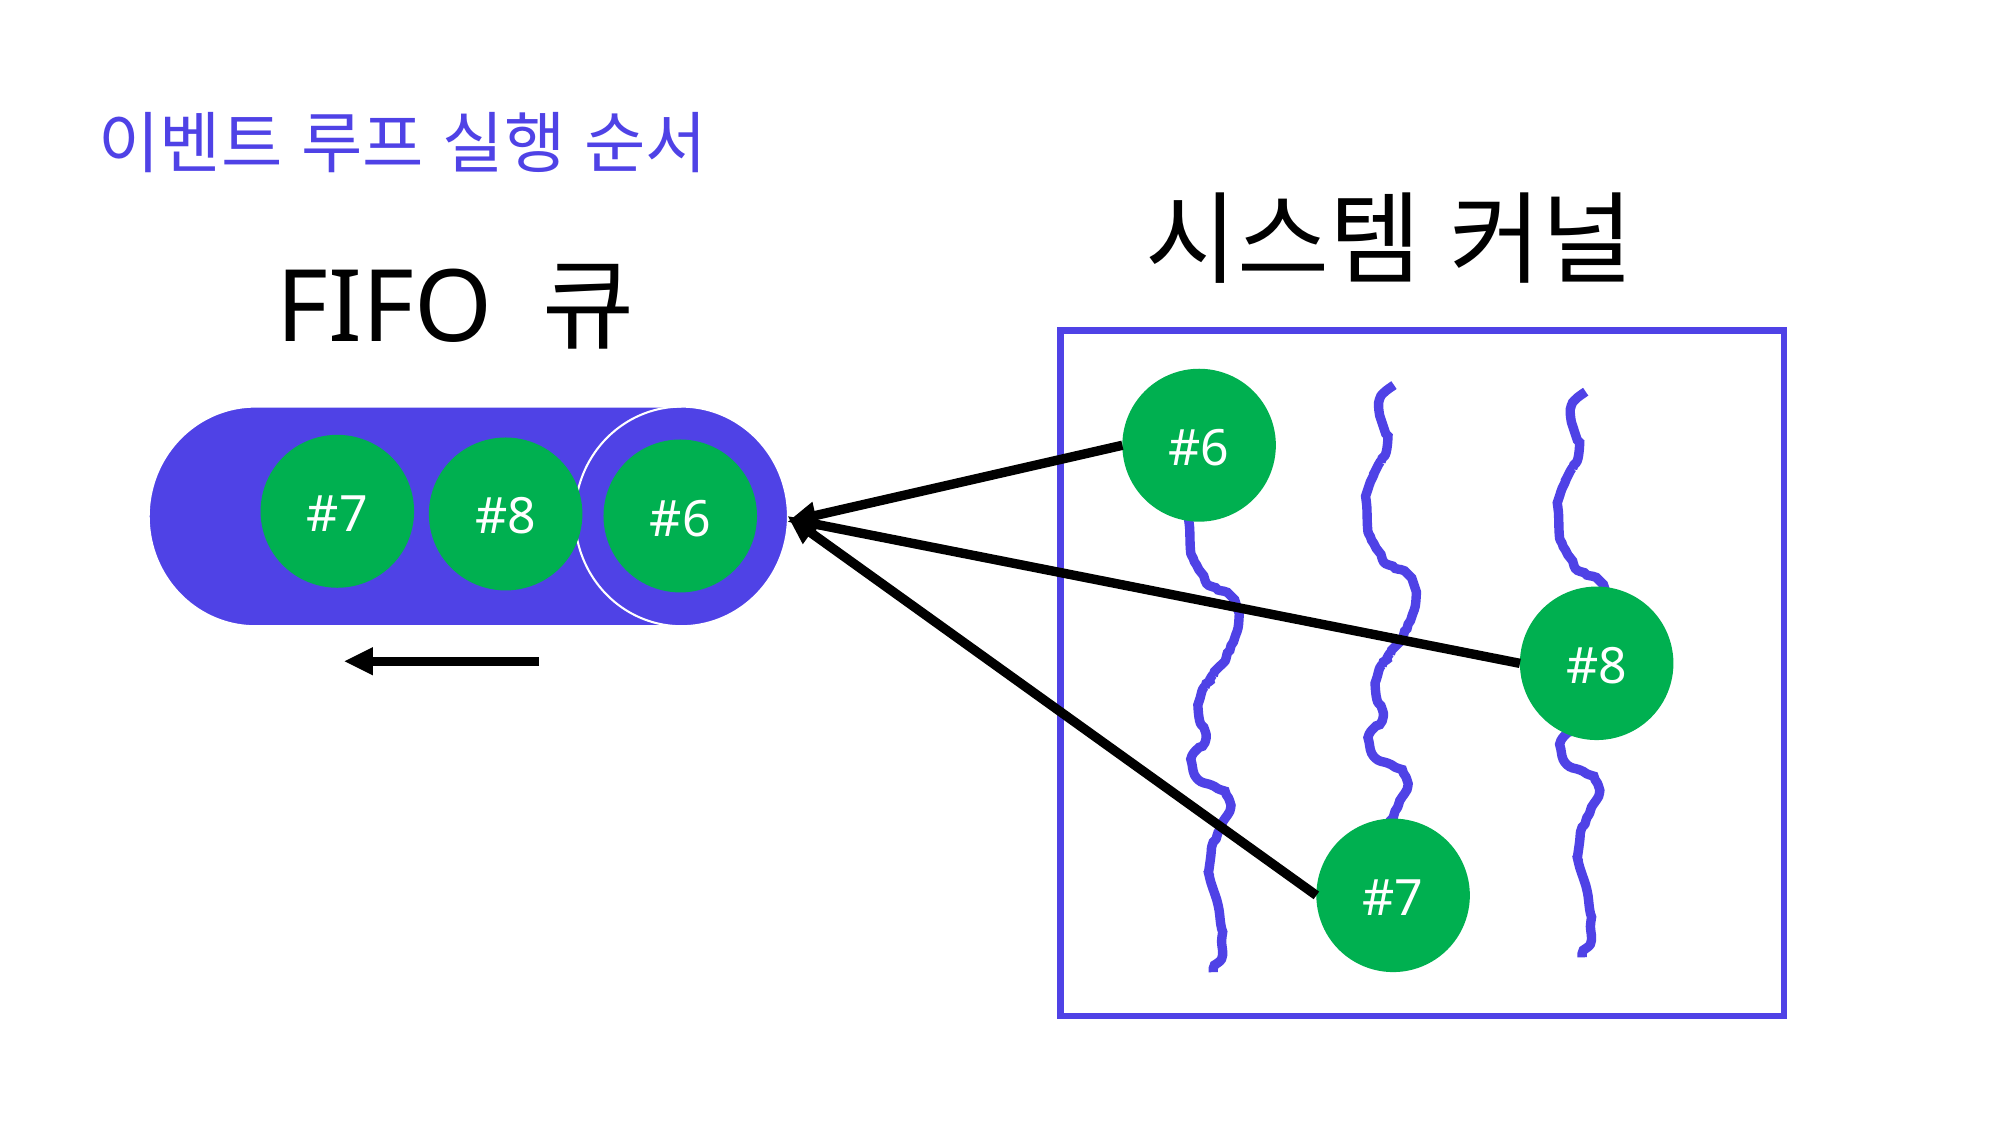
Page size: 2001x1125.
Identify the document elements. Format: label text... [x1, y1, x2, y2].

text_box 시스템 커널 [1130, 167, 1648, 303]
text_box #7 [1315, 817, 1471, 974]
text_box #8 [427, 436, 584, 592]
text_box #6 [1121, 367, 1277, 516]
text_box #8 [1519, 585, 1675, 742]
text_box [788, 445, 1123, 522]
text_box FIFO 큐 [262, 234, 650, 370]
text_box #7 [259, 433, 416, 589]
text_box [1060, 329, 1785, 1017]
text_box 이벤트 루프 실행 순서 [83, 93, 723, 189]
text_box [788, 522, 1317, 896]
text_box [1556, 390, 1605, 586]
text_box [147, 405, 788, 628]
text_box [789, 519, 1520, 664]
text_box #6 [602, 438, 759, 594]
text_box [1558, 734, 1601, 958]
